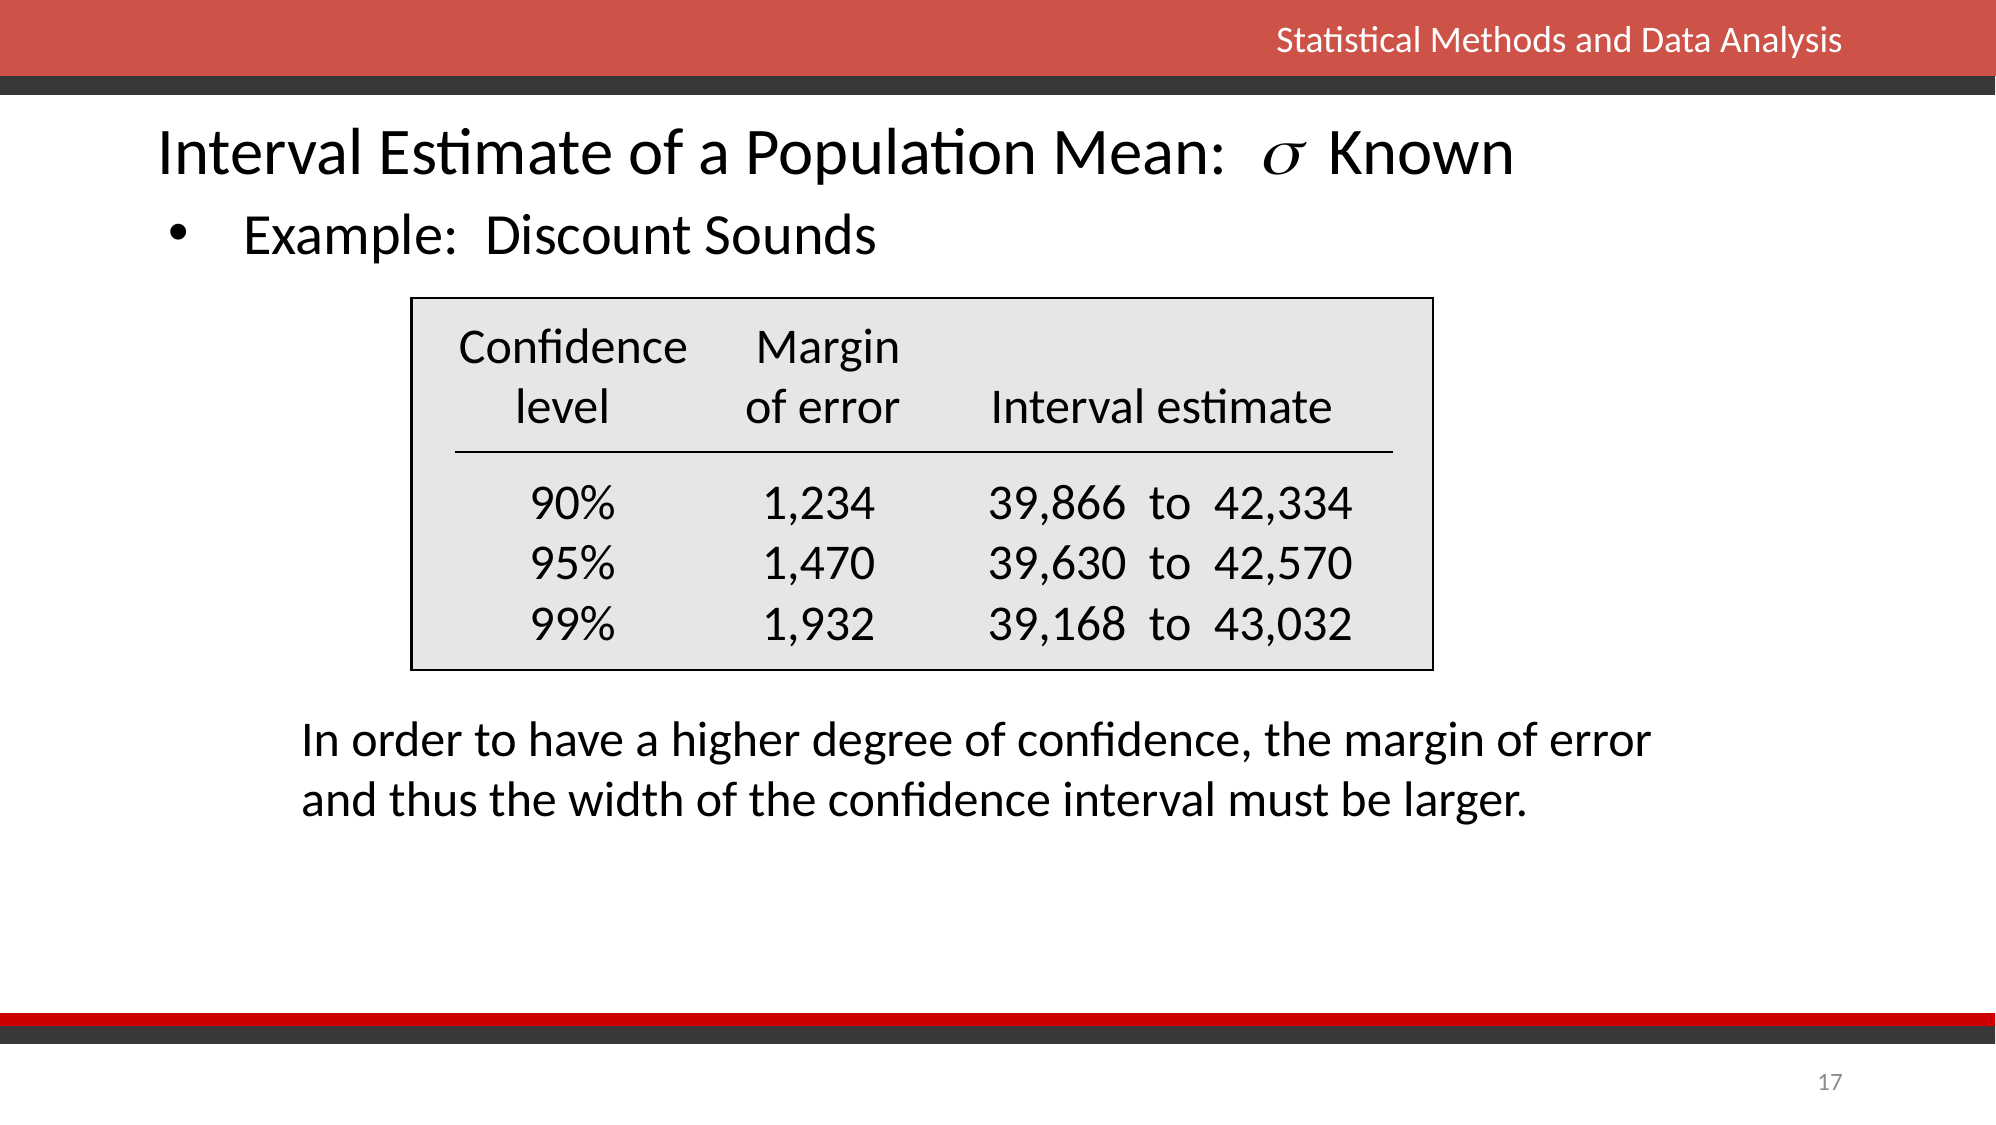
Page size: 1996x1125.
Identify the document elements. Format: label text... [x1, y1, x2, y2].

text_box Example: Discount Sounds [153, 188, 1471, 272]
slide_number 17 [1755, 1057, 1858, 1103]
text_box In order to have a higher degree of confidence, the margin of error and thus the width of the confidence interval must be larger. [286, 677, 1707, 856]
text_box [411, 297, 1598, 670]
picture [0, 1027, 1996, 1044]
picture [0, 76, 1996, 95]
text_box Interval Estimate of a Population Mean:  Known [142, 93, 1839, 202]
